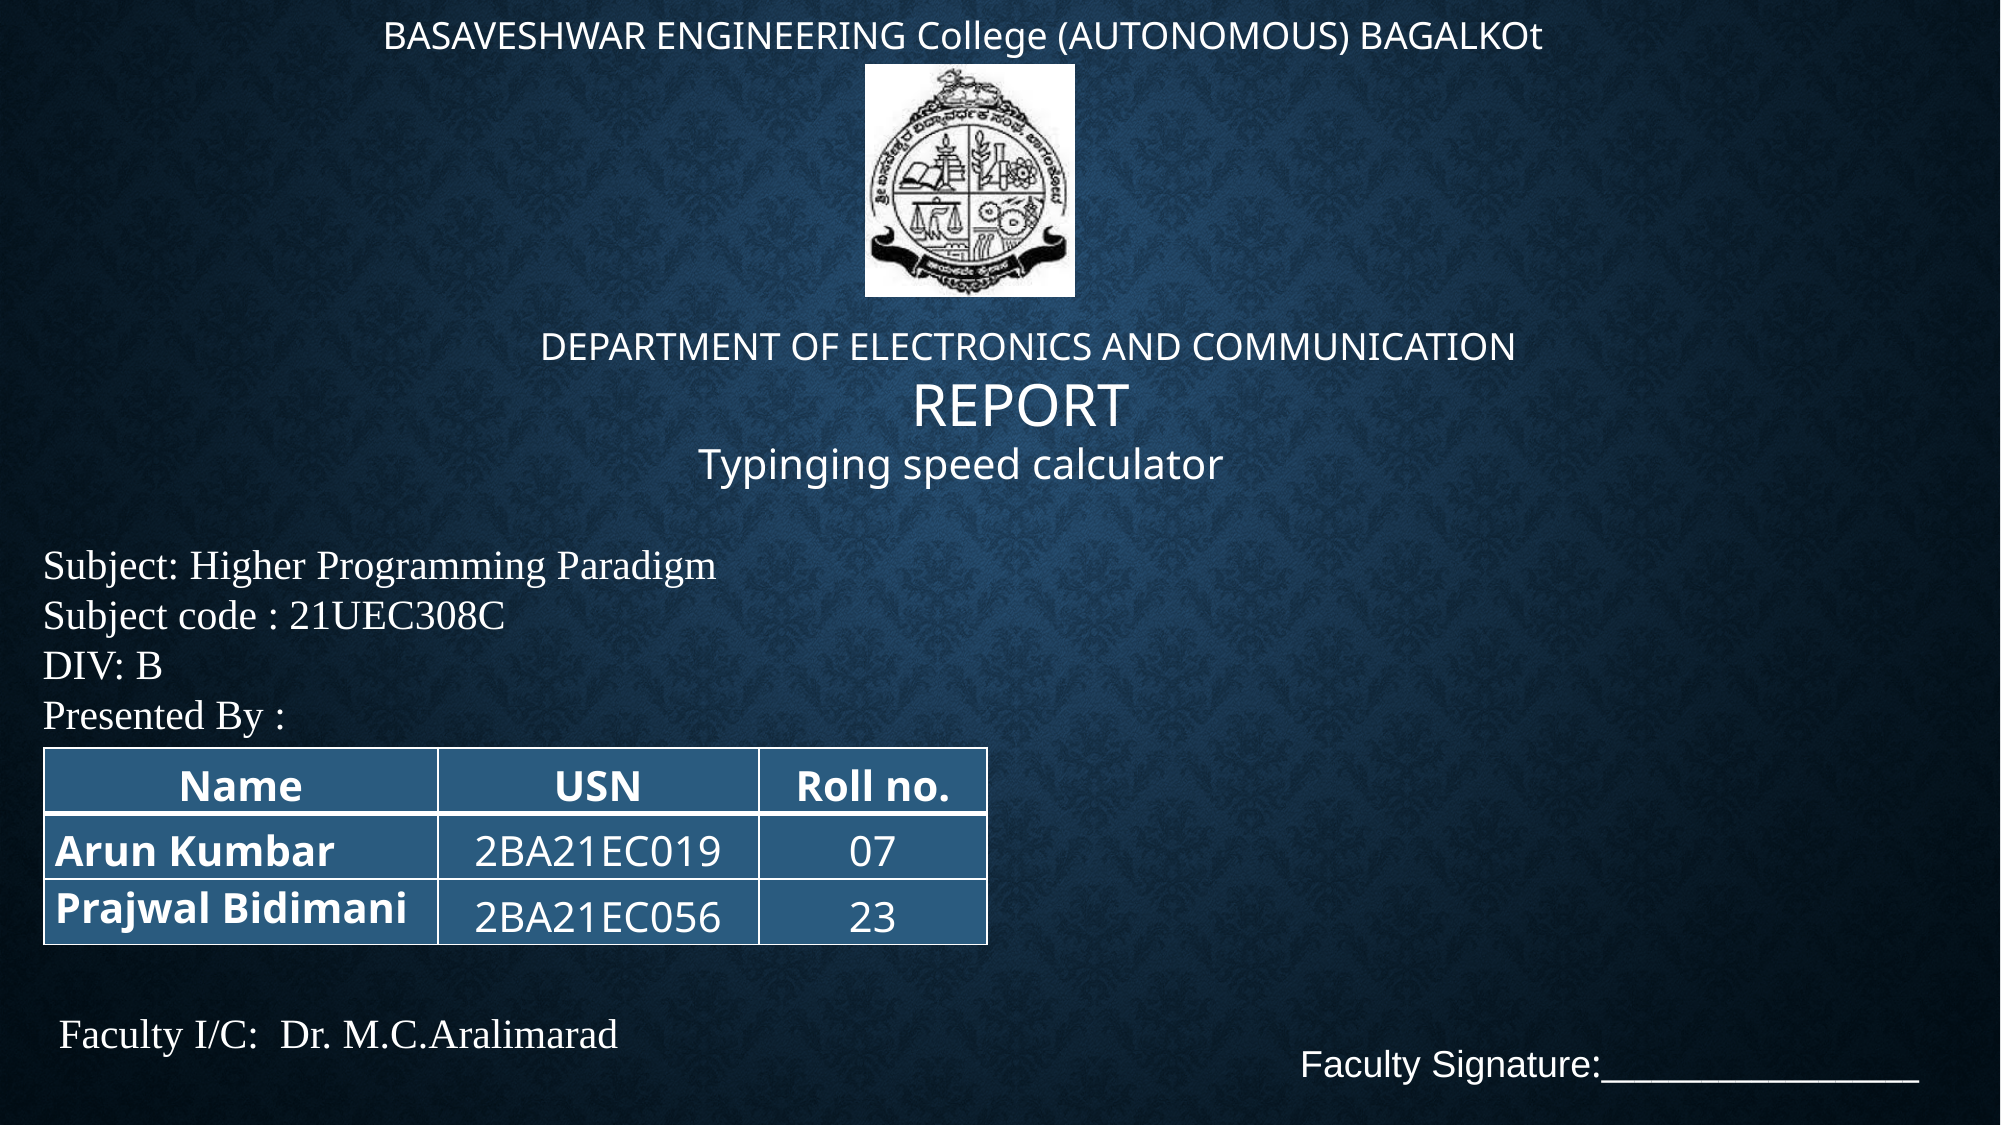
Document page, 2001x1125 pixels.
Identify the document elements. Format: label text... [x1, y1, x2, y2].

table_cell Arun Kumbar [45, 816, 437, 878]
text_box DEPARTMENT OF ELECTRONICS AND COMMUNICATION REPORT Typinging speed calculator Subject: Higher Programming Paradigm Subject code : 21UEC308C DIV: B Presented By : [27, 315, 1947, 746]
text_box Faculty I/C: Dr. M.C.Aralimarad [43, 999, 755, 1065]
table_cell 2BA21EC056 [439, 880, 758, 944]
picture [865, 64, 1076, 298]
table_header Roll no. [760, 749, 986, 811]
text_box Faculty Signature:___________________ [1285, 1032, 2000, 1125]
table_cell 2BA21EC019 [439, 816, 758, 878]
table_header USN [439, 749, 758, 811]
table_cell Prajwal Bidimani [45, 880, 437, 944]
text_box BASAVESHWAR ENGINEERING College (AUTONOMOUS) BAGALKOt [367, 4, 1560, 110]
table_cell 23 [760, 880, 986, 944]
table_cell 07 [760, 816, 986, 878]
table_header Name [45, 749, 437, 811]
